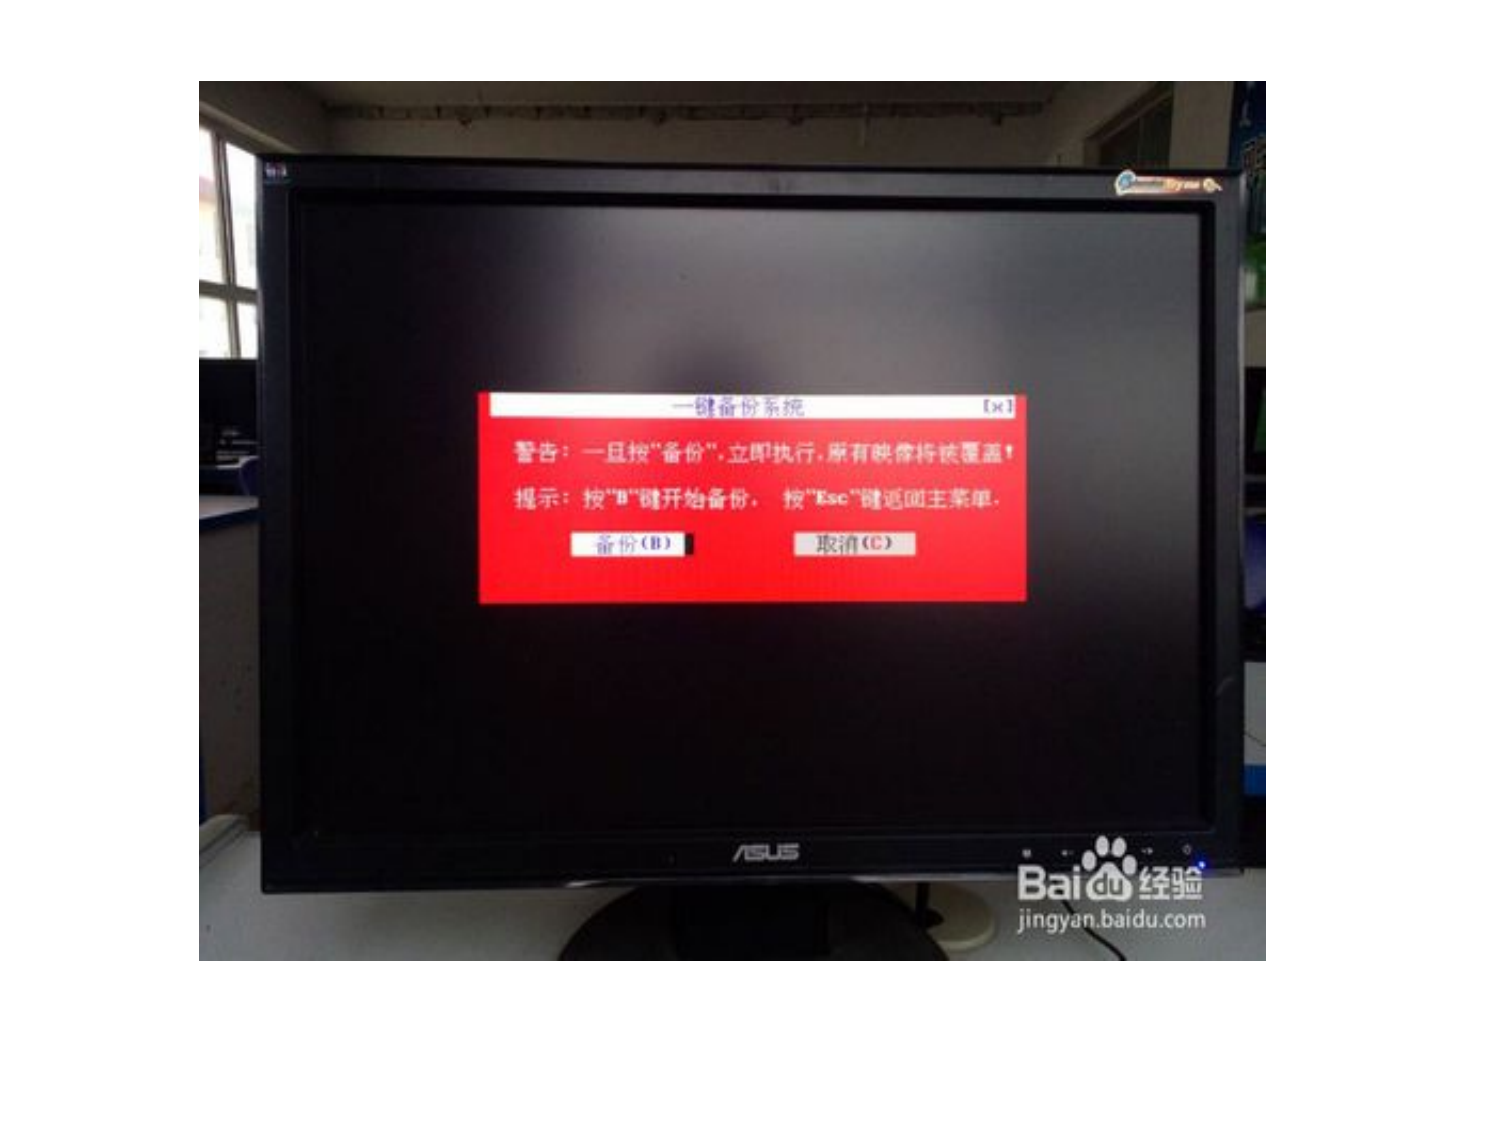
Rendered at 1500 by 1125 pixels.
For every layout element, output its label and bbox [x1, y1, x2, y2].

list [198, 81, 1266, 962]
